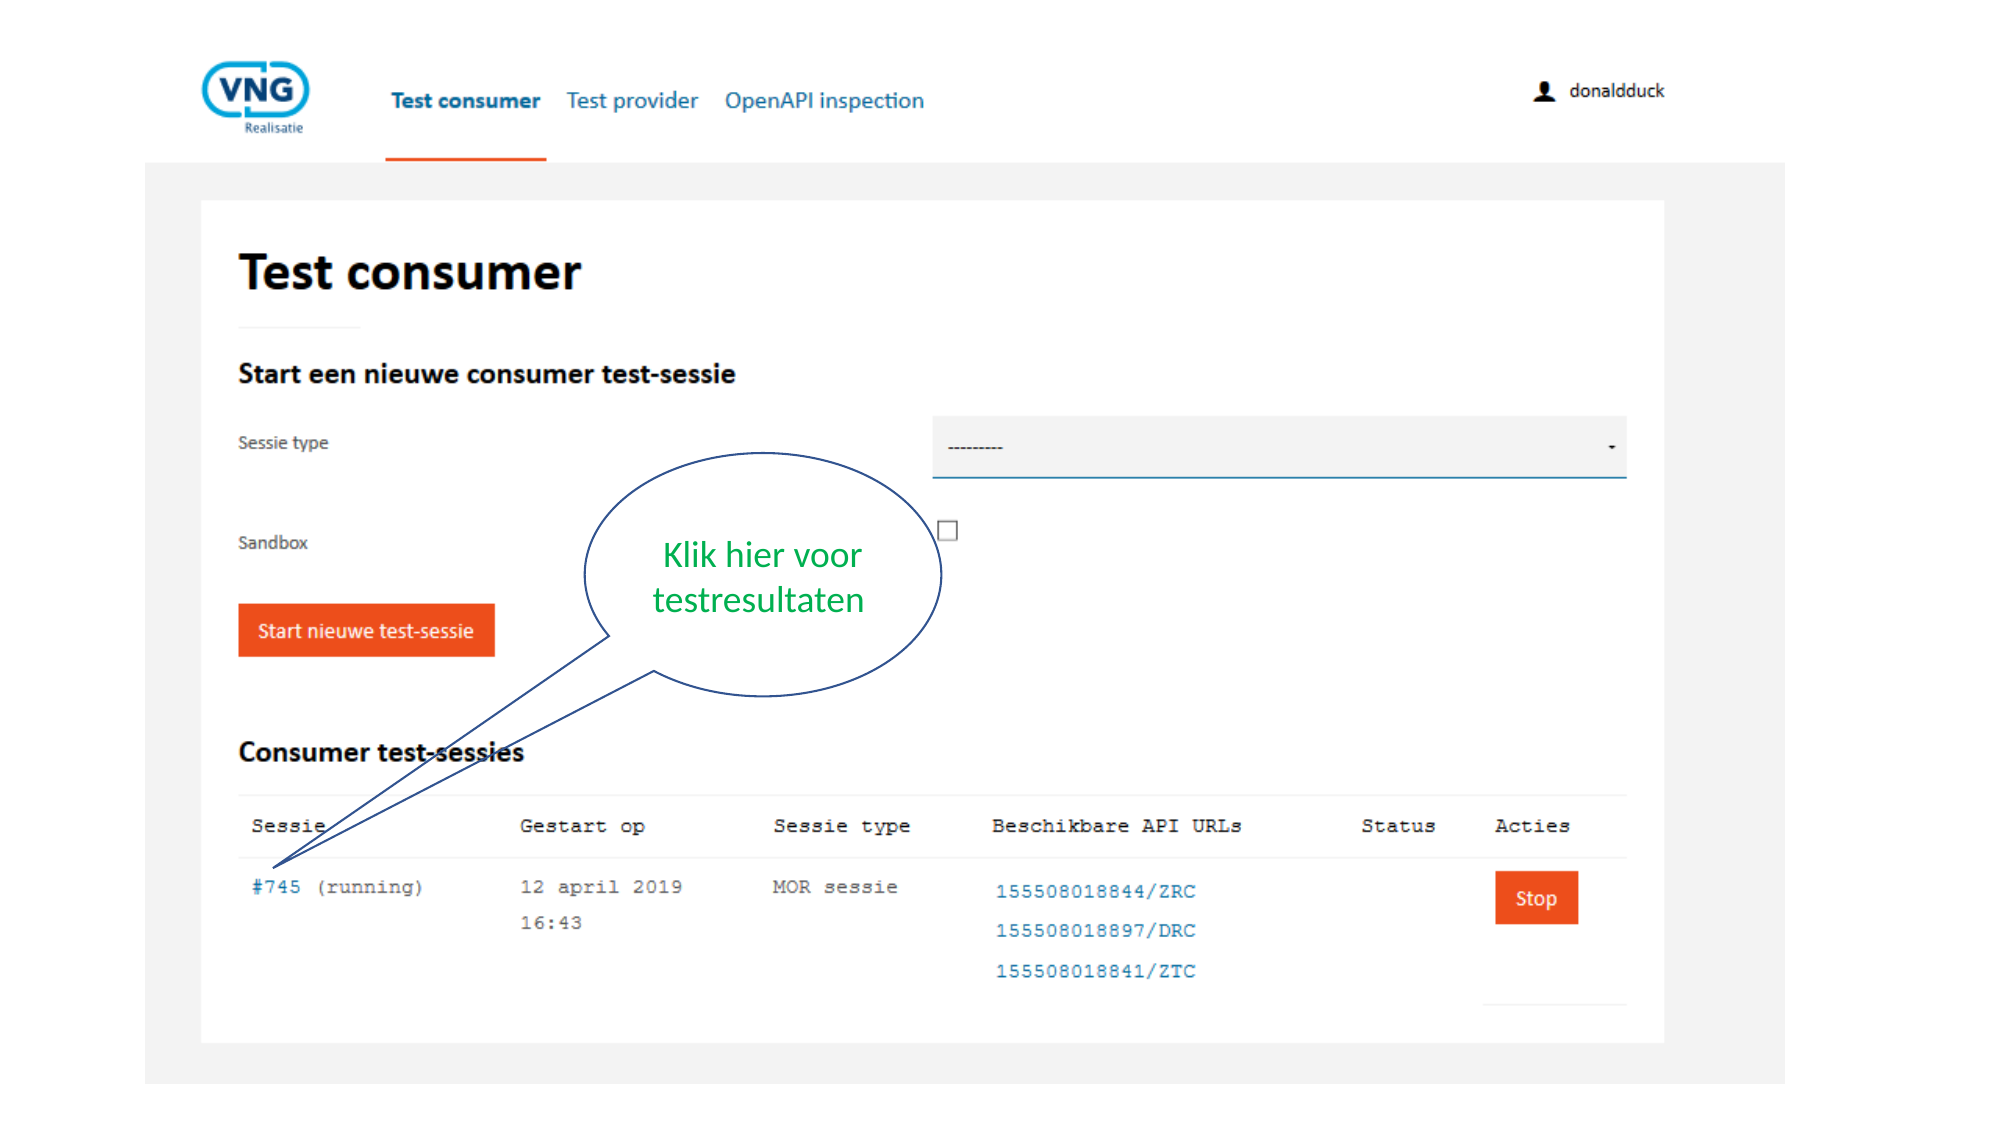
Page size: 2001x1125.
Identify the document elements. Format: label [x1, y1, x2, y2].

picture [145, 41, 1785, 1084]
